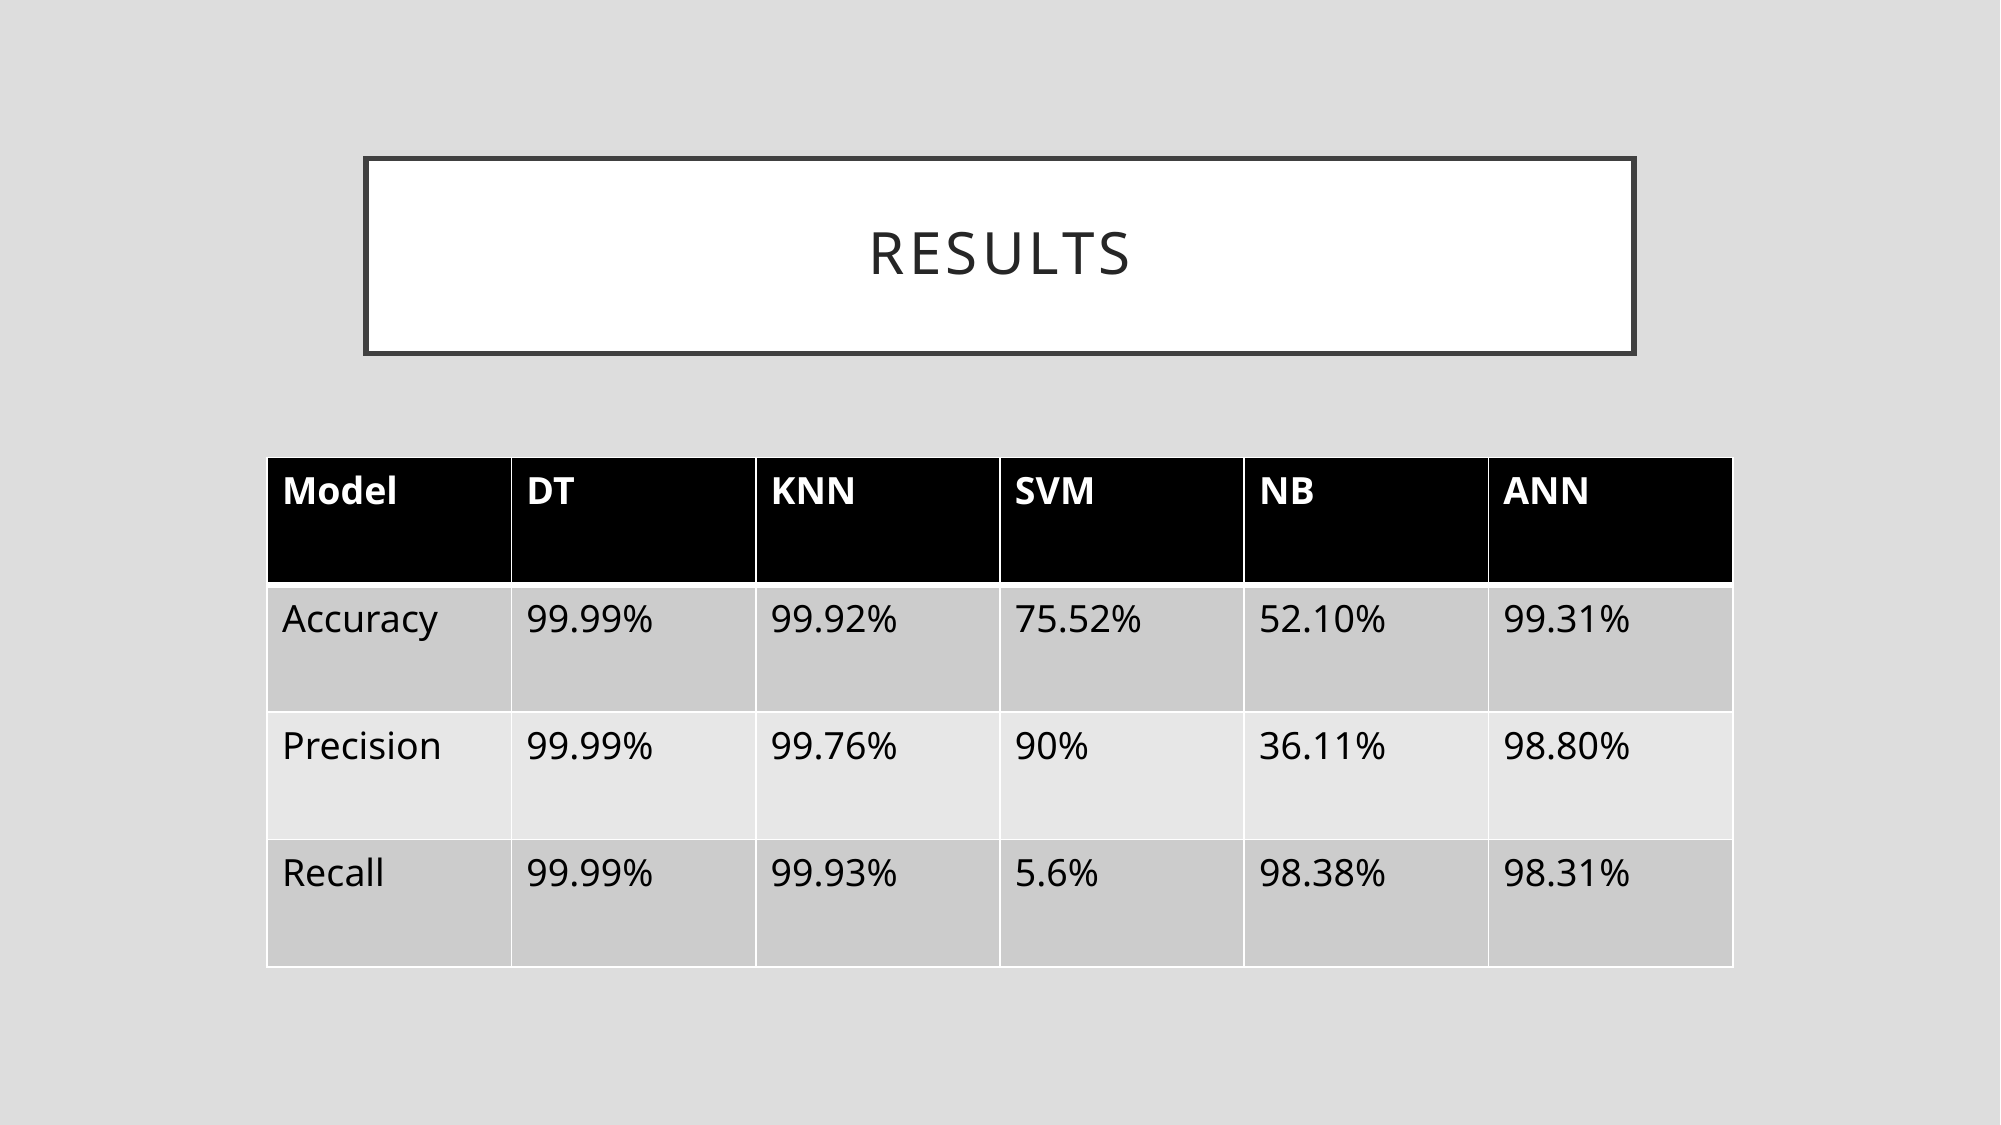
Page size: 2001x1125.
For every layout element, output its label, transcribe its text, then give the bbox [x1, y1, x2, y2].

table_header NB [1245, 458, 1488, 582]
table_cell 5.6% [1001, 840, 1243, 966]
table_cell 99.31% [1489, 588, 1732, 711]
table_header Model [268, 458, 511, 582]
table_header DT [512, 458, 755, 582]
table_cell 90% [1001, 713, 1243, 839]
table_cell 99.99% [512, 588, 755, 711]
table_cell 99.99% [512, 713, 755, 839]
table_cell 36.11% [1245, 713, 1488, 839]
table_cell 75.52% [1001, 588, 1243, 711]
table_header KNN [757, 458, 999, 582]
table_cell 99.92% [757, 588, 999, 711]
table_cell 99.93% [757, 840, 999, 966]
table_cell 98.80% [1489, 713, 1732, 839]
table_cell 99.76% [757, 713, 999, 839]
table_cell 99.99% [512, 840, 755, 966]
title Results [363, 156, 1637, 356]
table_cell Recall [268, 840, 511, 966]
table_cell 98.31% [1489, 840, 1732, 966]
table_cell Accuracy [268, 588, 511, 711]
table_header SVM [1001, 458, 1243, 582]
table_cell Precision [268, 713, 511, 839]
table_cell 52.10% [1245, 588, 1488, 711]
table_header ANN [1489, 458, 1732, 582]
table_cell 98.38% [1245, 840, 1488, 966]
